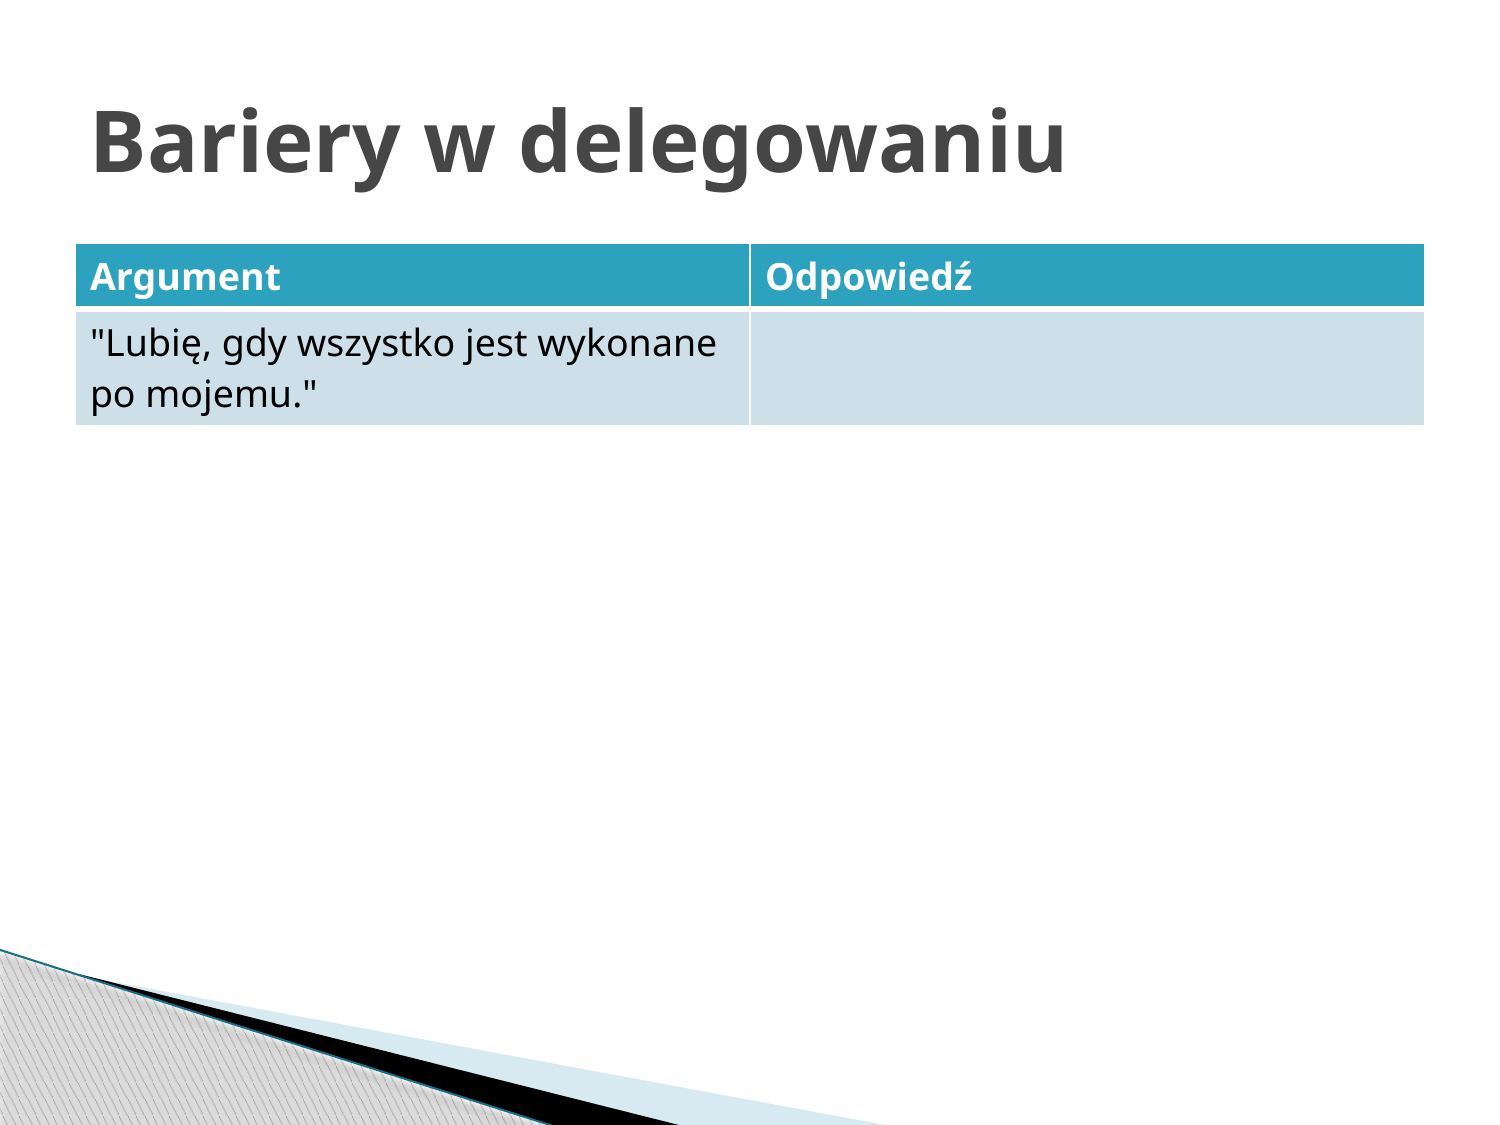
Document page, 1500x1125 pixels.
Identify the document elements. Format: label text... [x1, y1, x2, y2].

table_header Argument [76, 244, 749, 306]
table_cell "Lubię, gdy wszystko jest wykonane po mojemu." [76, 312, 749, 425]
table_cell [751, 312, 1424, 425]
table_header Odpowiedź [751, 244, 1424, 306]
title Bariery w delegowaniu [75, 45, 1425, 233]
